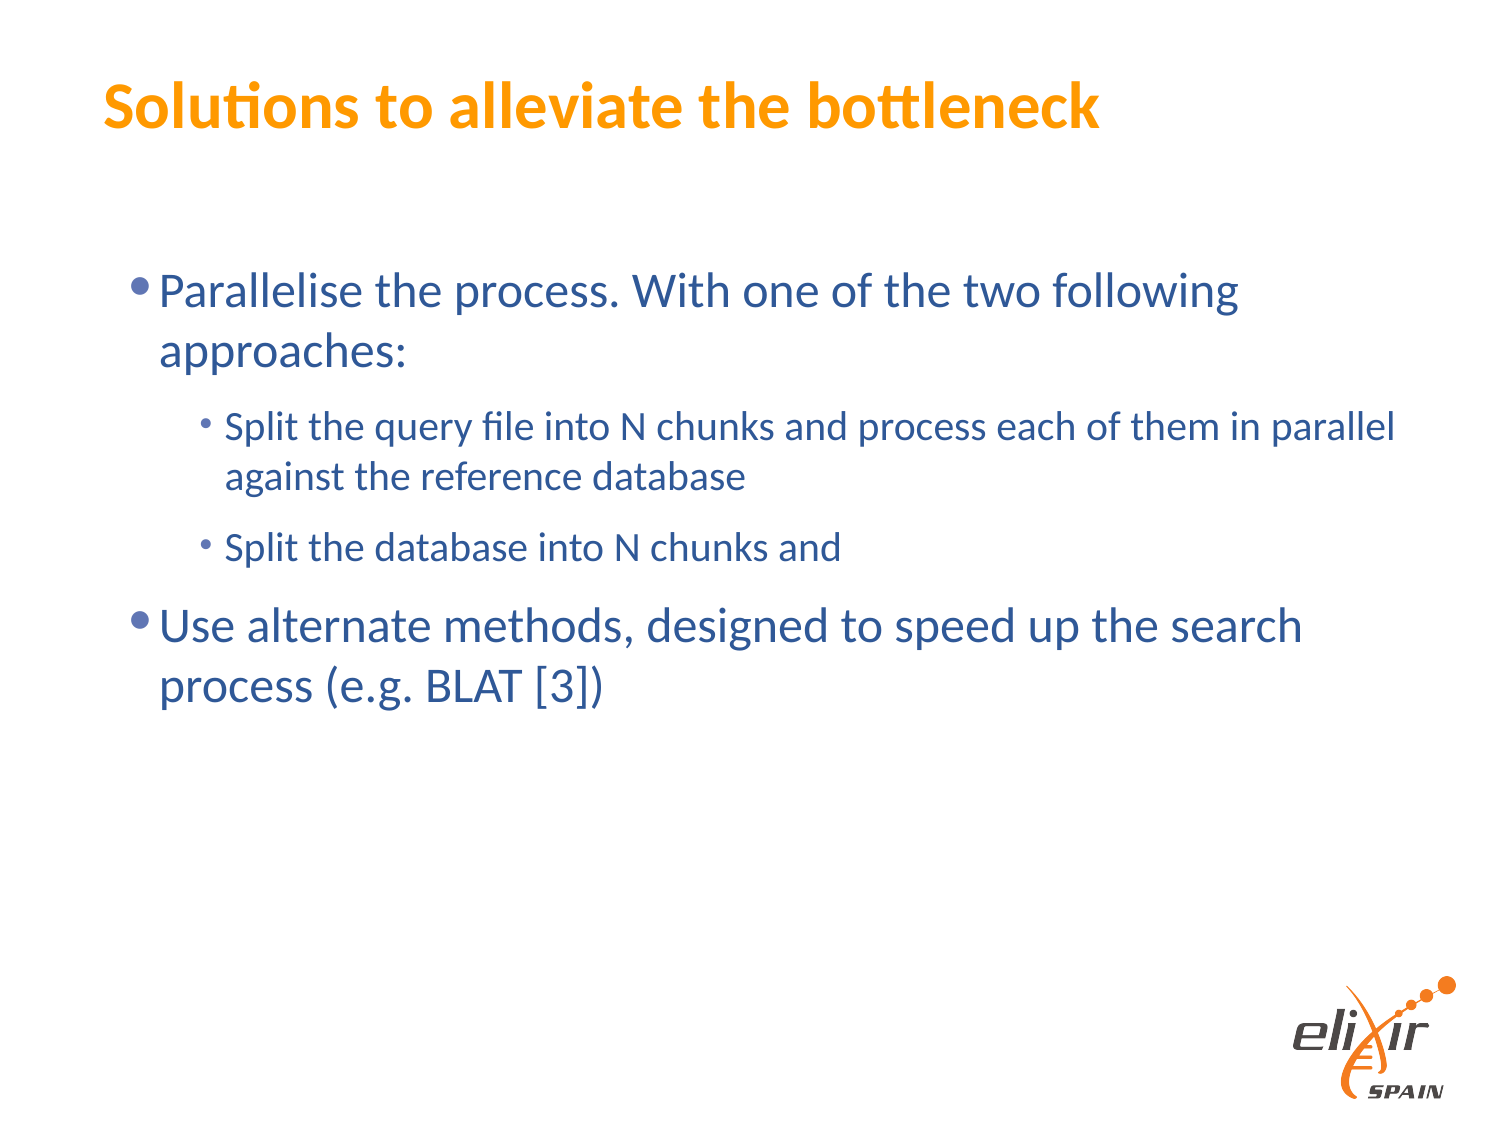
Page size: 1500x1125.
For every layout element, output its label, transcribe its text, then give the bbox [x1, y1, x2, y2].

picture [1293, 976, 1456, 1099]
title Solutions to alleviate the bottleneck [88, 54, 1426, 161]
list Parallelise the process. With one of the two following approaches: Split the query file into N chunks and process each of them in parallel against the reference database Split the database into N chunks and Use alternate methods, designed to speed up the search process (e.g. BLAT [3]) [87, 250, 1425, 965]
